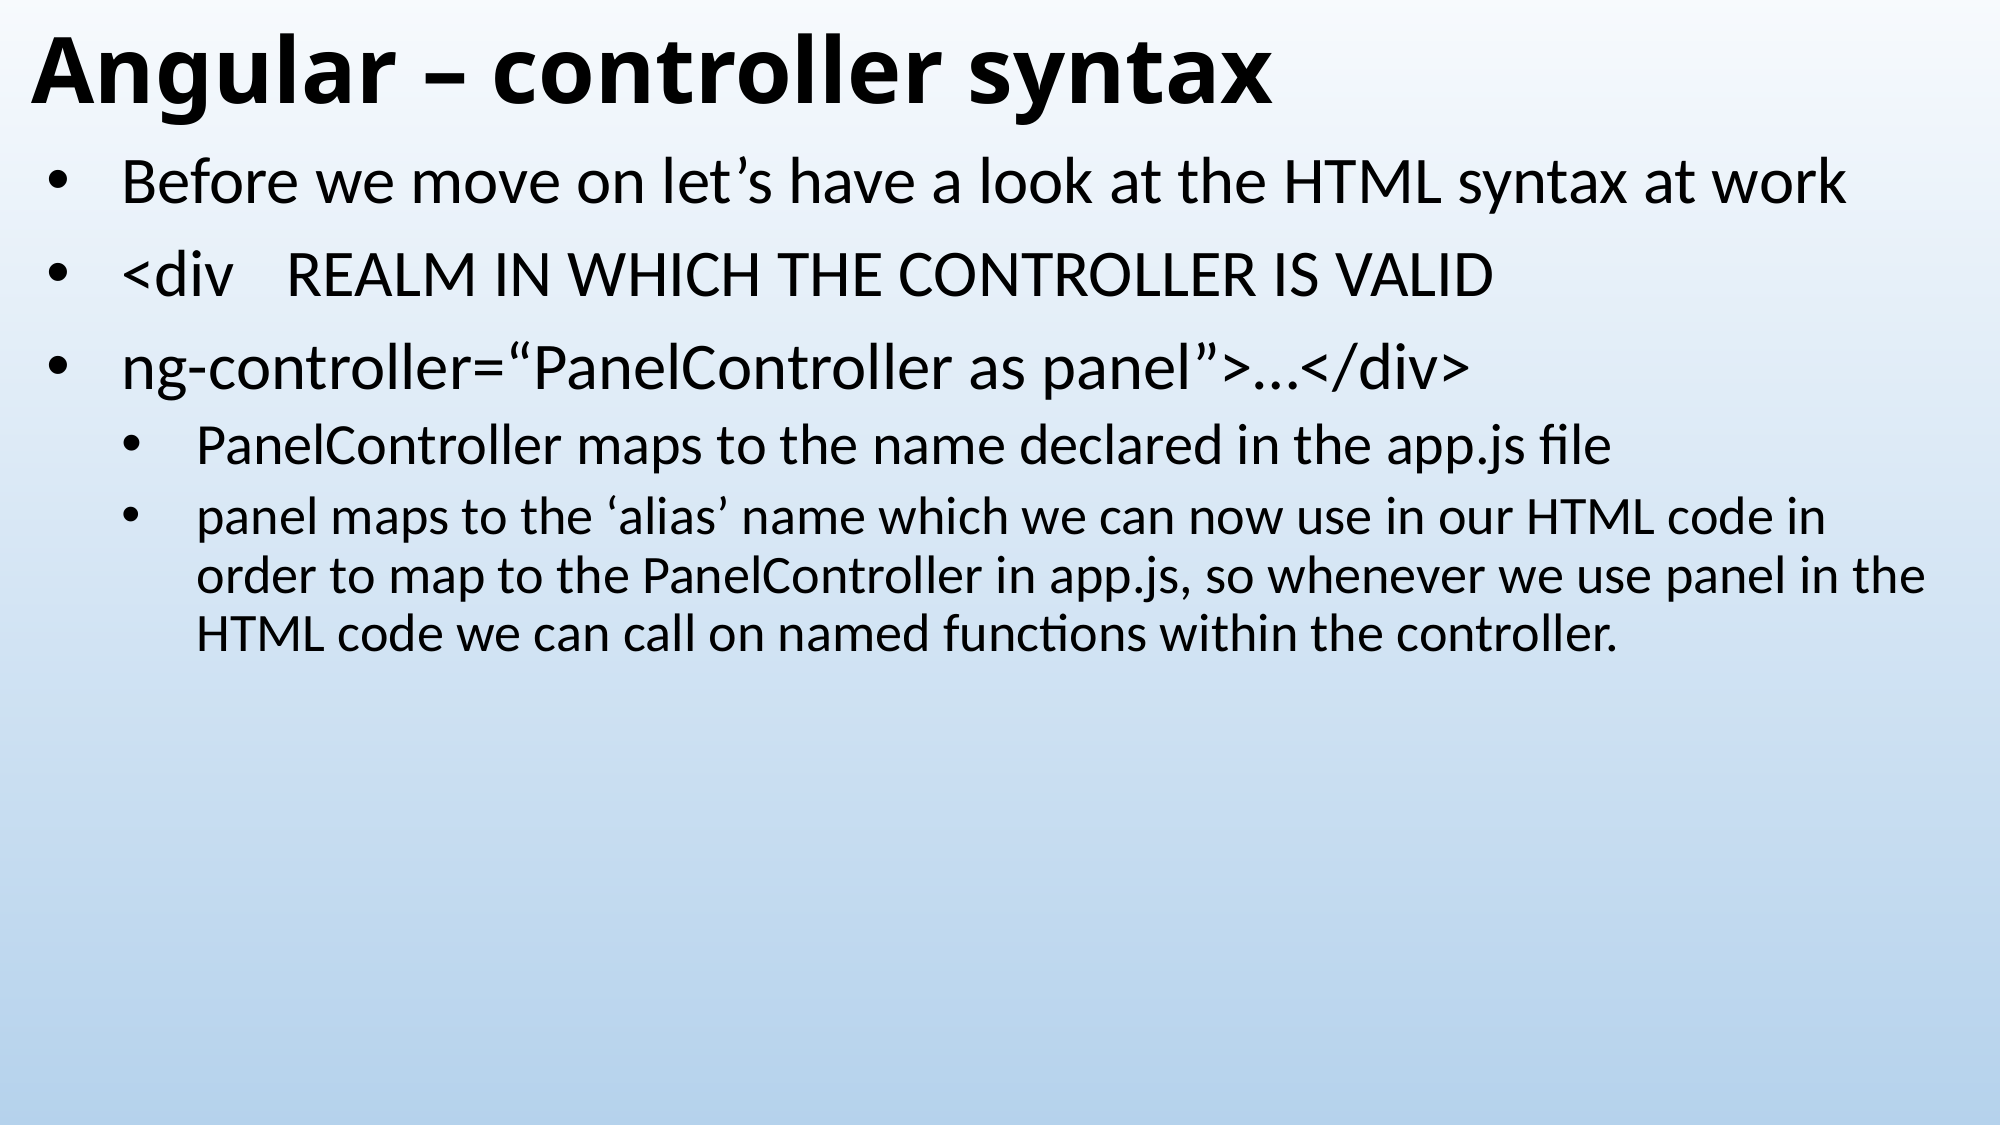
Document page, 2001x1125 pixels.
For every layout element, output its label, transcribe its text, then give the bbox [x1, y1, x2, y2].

subtitle Before we move on let’s have a look at the HTML syntax at work <div REALM IN WHICH THE CONTROLLER IS VALID ng-controller=“PanelController as panel”>…</div> PanelController maps to the name declared in the app.js file panel maps to the ‘alias’ name which we can now use in our HTML code in order to map to the PanelController in app.js, so whenever we use panel in the HTML code we can call on named functions within the controller. [31, 138, 1976, 1102]
title Angular – controller syntax [16, 16, 1976, 139]
